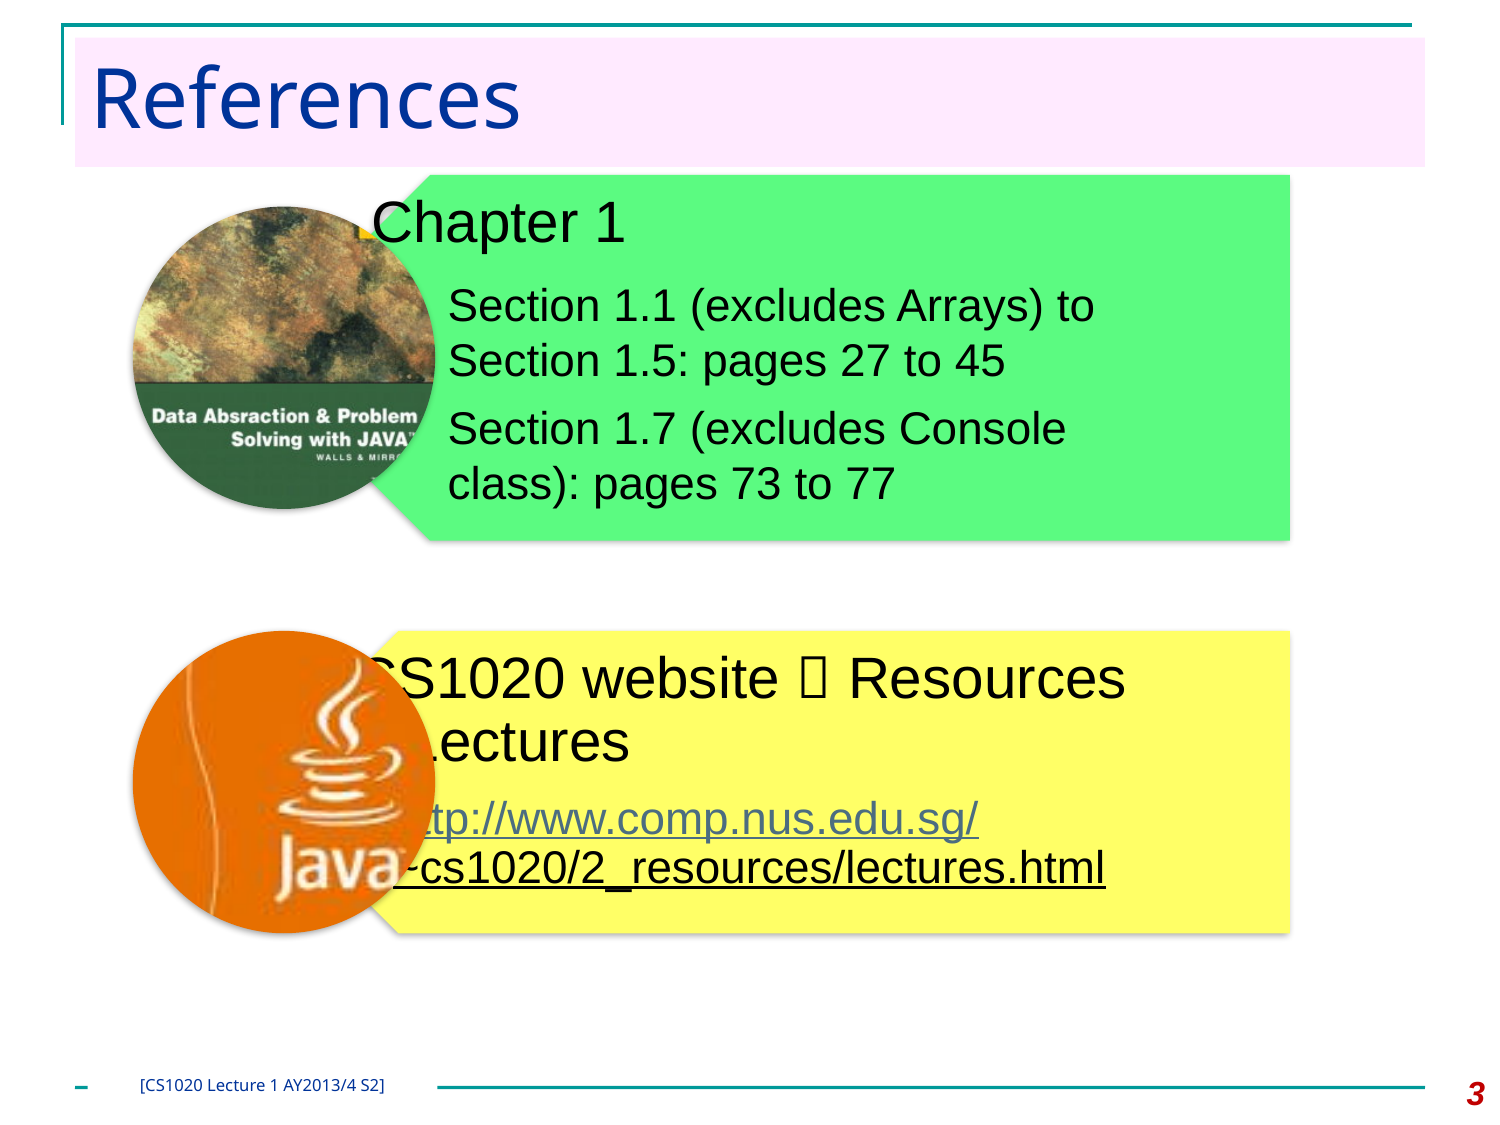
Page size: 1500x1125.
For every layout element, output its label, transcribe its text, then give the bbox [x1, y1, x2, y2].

slide_number 3 [1400, 1065, 1500, 1125]
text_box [87, 174, 1388, 934]
footer [CS1020 Lecture 1 AY2013/4 S2] [87, 1074, 438, 1101]
title References [74, 37, 1426, 168]
